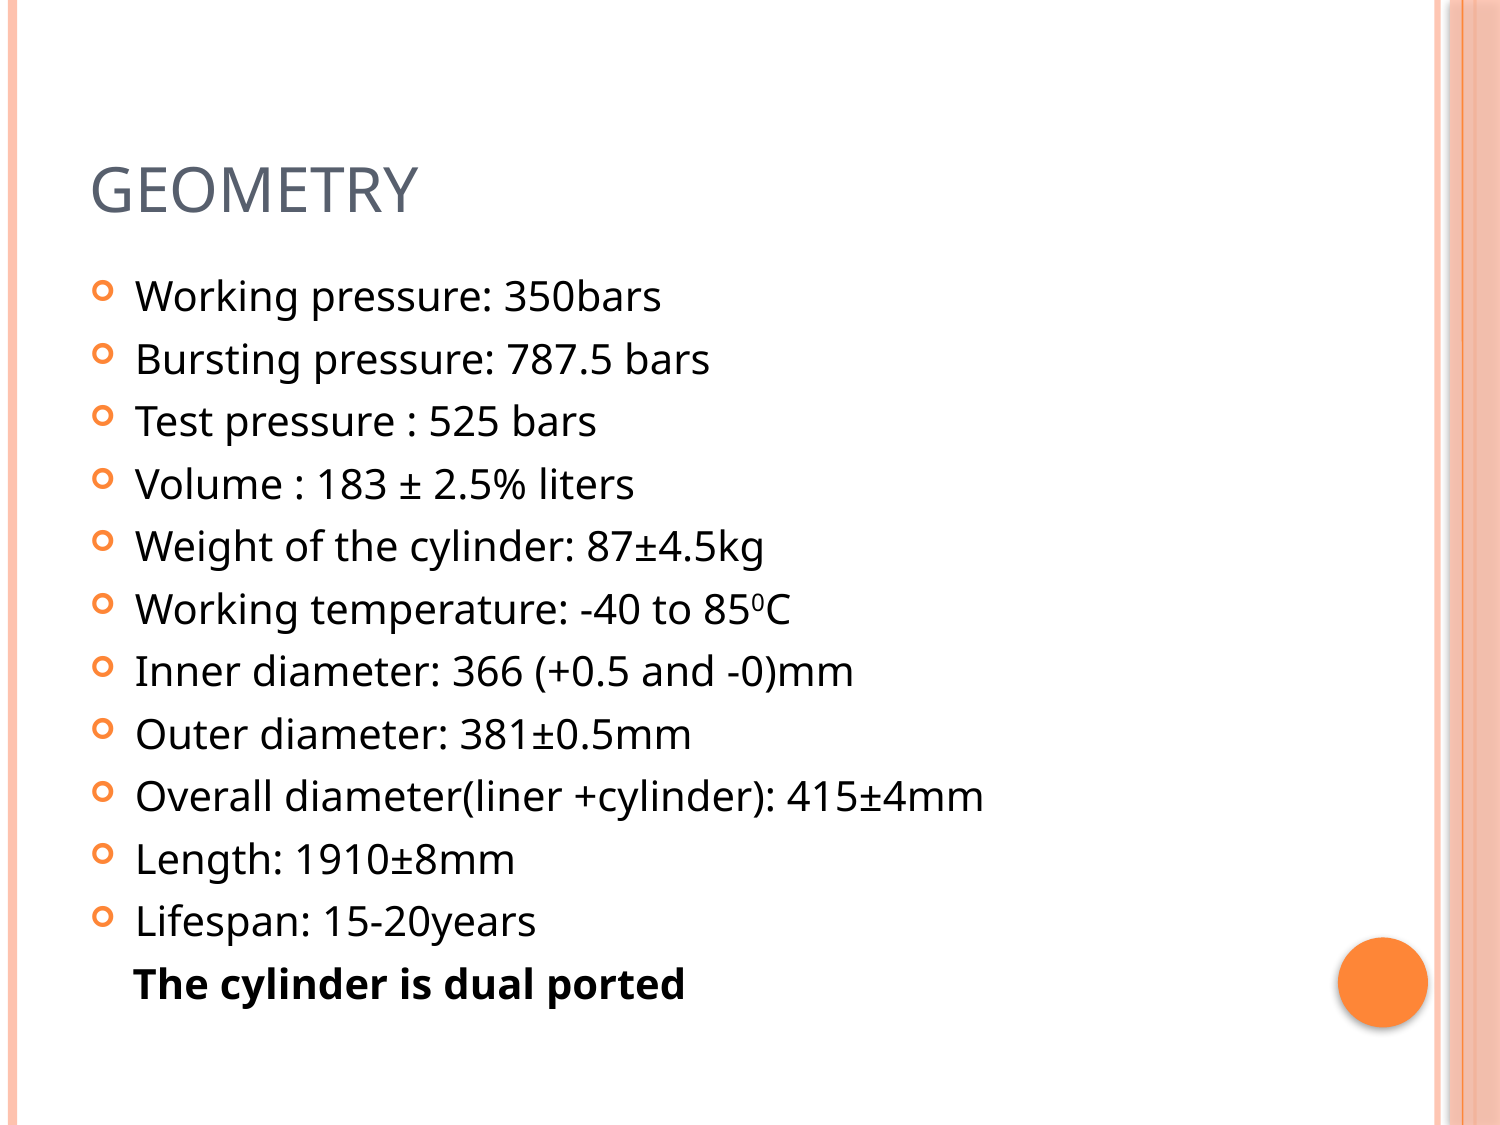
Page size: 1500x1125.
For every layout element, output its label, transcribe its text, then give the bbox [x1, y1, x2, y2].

title geometry [75, 45, 1300, 233]
list Working pressure: 350bars Bursting pressure: 787.5 bars Test pressure : 525 bars Volume : 183 ± 2.5% liters Weight of the cylinder: 87±4.5kg Working temperature: -40 to 850C Inner diameter: 366 (+0.5 and -0)mm Outer diameter: 381±0.5mm Overall diameter(liner +cylinder): 415±4mm Length: 1910±8mm Lifespan: 15-20years The cylinder is dual ported [75, 262, 1300, 1062]
